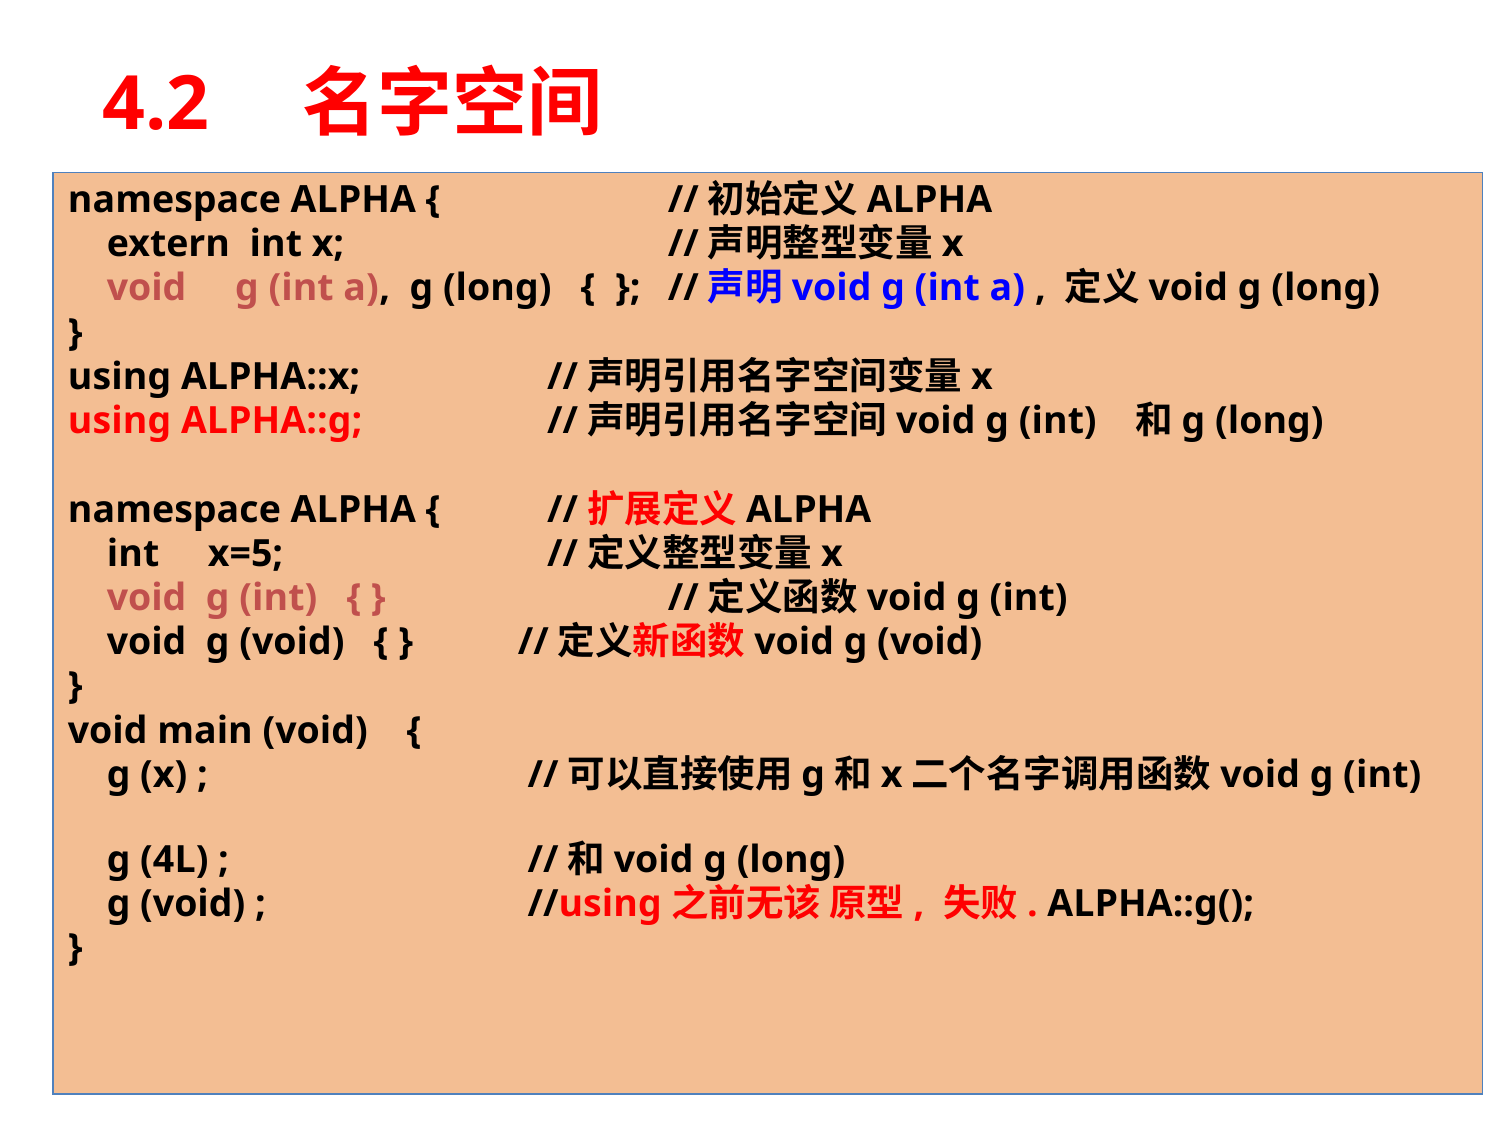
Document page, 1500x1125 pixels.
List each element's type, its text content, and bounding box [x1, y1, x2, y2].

title 4.2 名字空间 [87, 31, 1363, 169]
text_box namespace ALPHA { //初始定义ALPHA extern int x; //声明整型变量x void g (int a), g (long) { }; //声明void g (int a) , 定义void g (long) } using ALPHA::x; //声明引用名字空间变量x using ALPHA::g; //声明引用名字空间void g (int) 和g (long) namespace ALPHA { //扩展定义ALPHA int x=5; //定义整型变量x void g (int) { } //定义函数void g (int) void g (void) { } //定义新函数void g (void) } void main (void) { g (x) ; //可以直接使用g和x二个名字调用函数void g (int) g (4L) ; //和void g (long) g (void) ; //using之前无该 原型, 失败. ALPHA::g(); } [53, 172, 1483, 1094]
